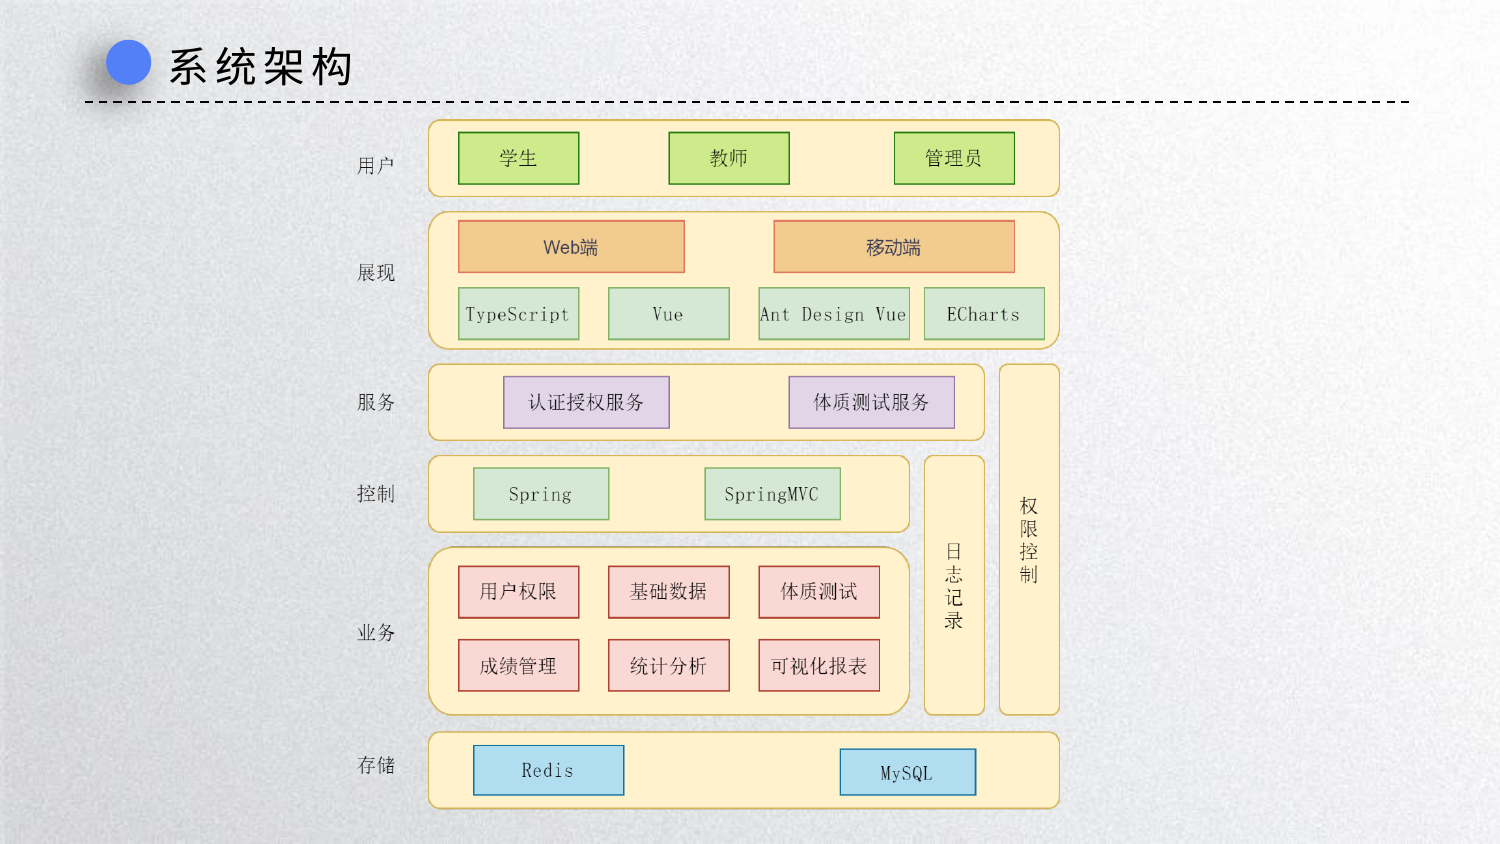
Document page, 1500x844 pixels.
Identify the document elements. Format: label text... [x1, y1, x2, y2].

text_box [104, 37, 153, 87]
picture [0, 0, 1500, 844]
text_box 系统架构 [153, 33, 369, 99]
